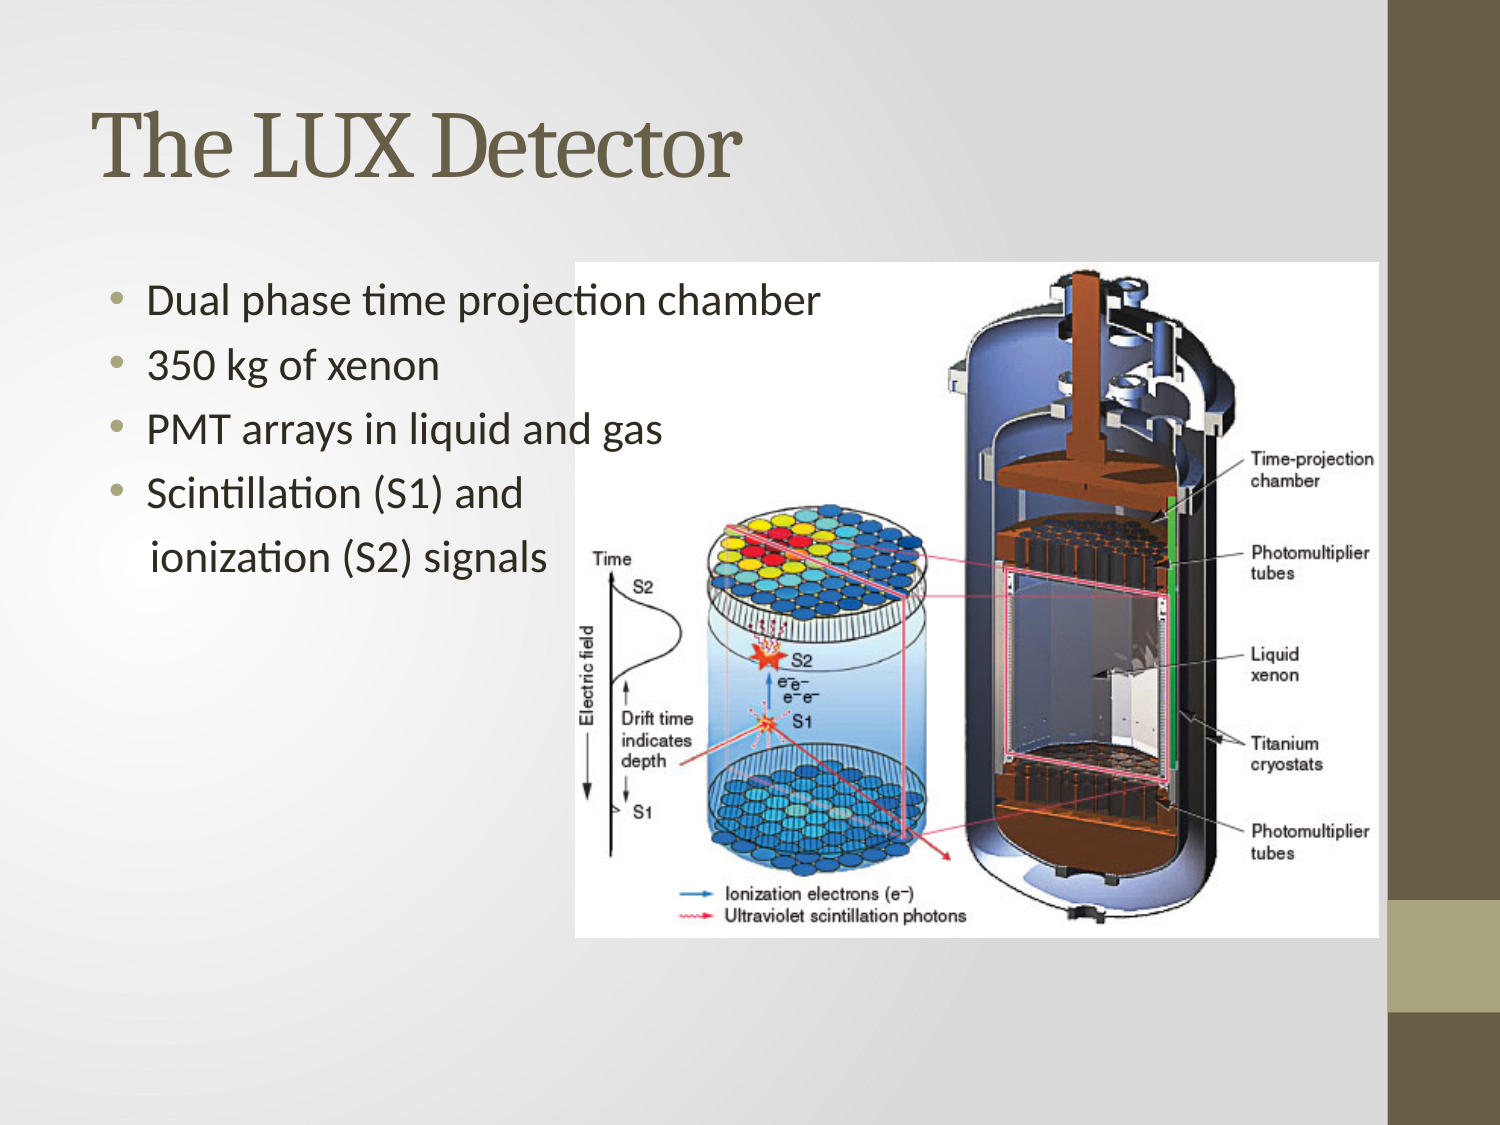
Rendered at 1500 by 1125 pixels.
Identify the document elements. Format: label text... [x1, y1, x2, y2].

title The LUX Detector [75, 45, 1325, 233]
picture [574, 261, 1379, 938]
list Dual phase time projection chamber 350 kg of xenon PMT arrays in liquid and gas Scintillation (S1) and ionization (S2) signals [75, 262, 1325, 1050]
